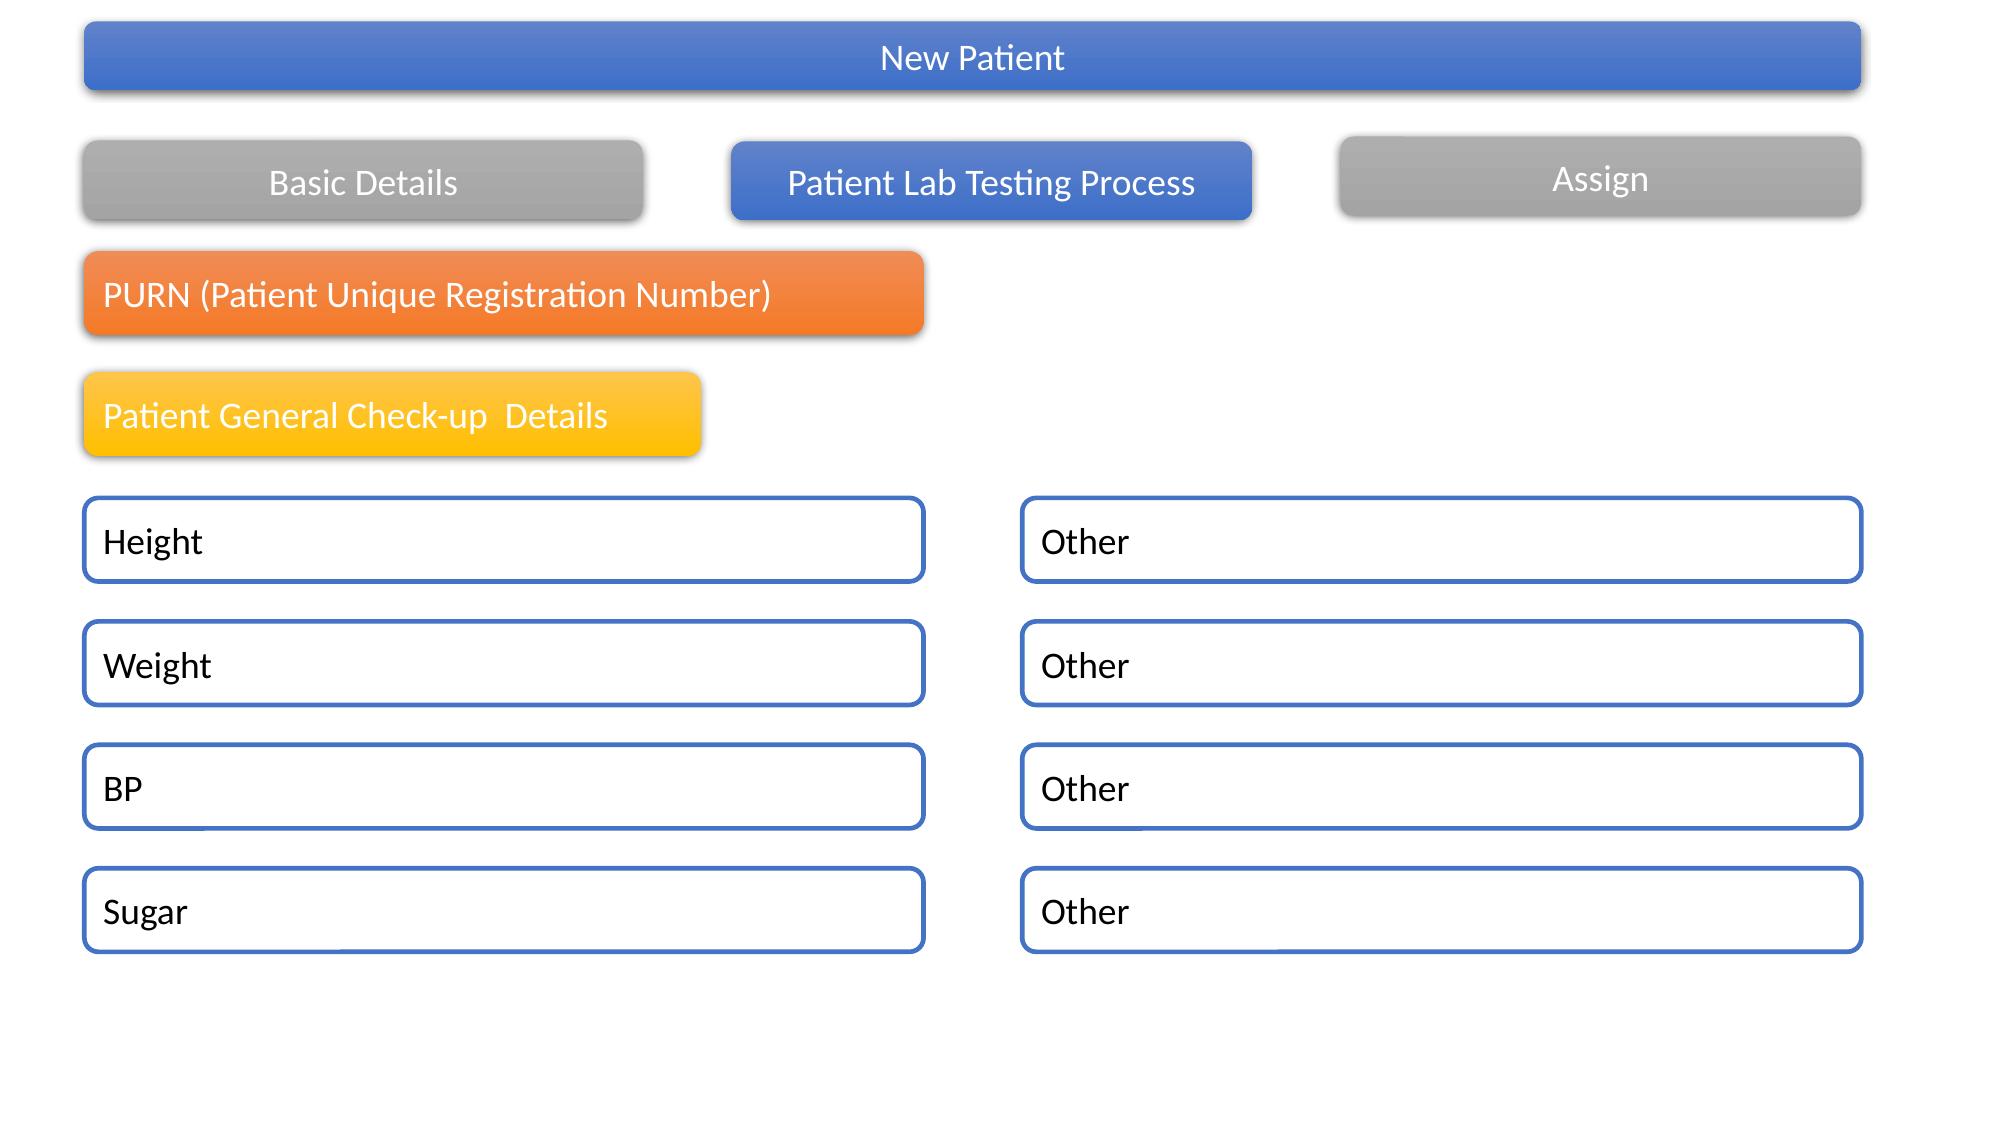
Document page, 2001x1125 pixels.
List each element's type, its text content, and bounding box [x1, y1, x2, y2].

text_box PURN (Patient Unique Registration Number) [84, 251, 924, 335]
text_box New Patient [84, 21, 1862, 91]
text_box Assign [1340, 136, 1862, 216]
text_box Sugar [83, 867, 925, 953]
text_box Basic Details [84, 140, 643, 220]
text_box Patient Lab Testing Process [731, 141, 1253, 221]
text_box BP [83, 743, 925, 830]
text_box Other [1021, 743, 1863, 830]
text_box Patient General Check-up Details [84, 372, 702, 456]
text_box Other [1021, 867, 1863, 953]
text_box Other [1021, 496, 1863, 583]
text_box Weight [83, 620, 925, 707]
text_box Other [1021, 620, 1863, 707]
text_box Height [83, 496, 925, 583]
